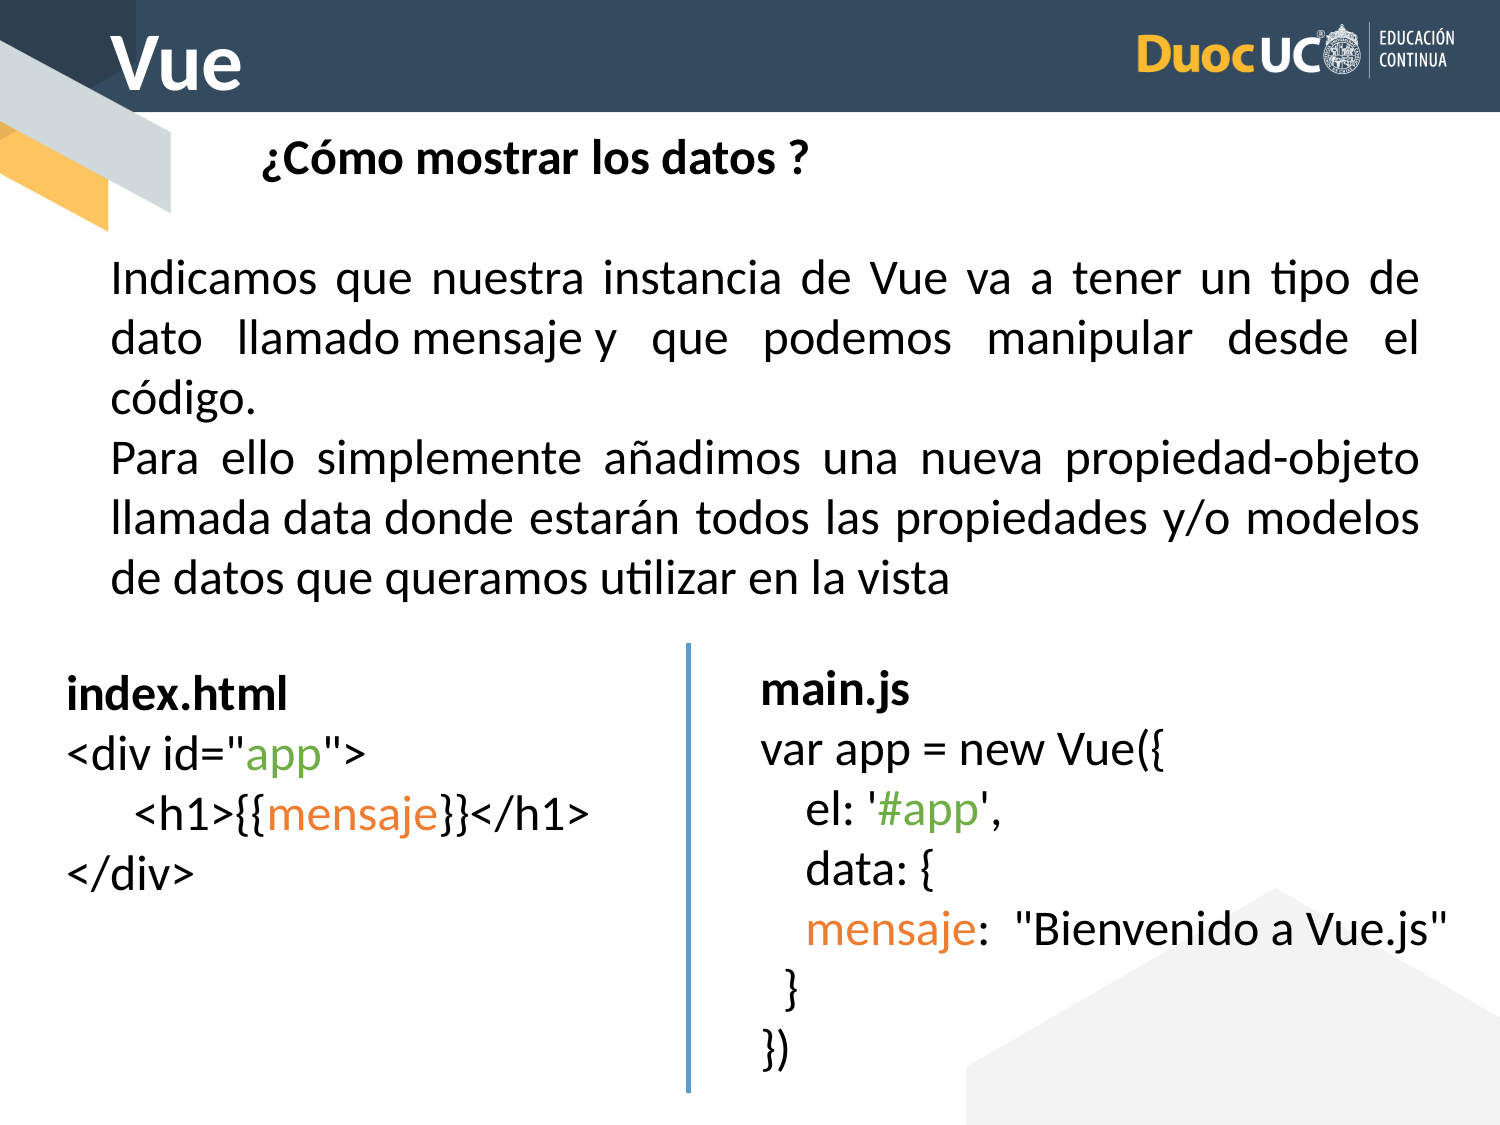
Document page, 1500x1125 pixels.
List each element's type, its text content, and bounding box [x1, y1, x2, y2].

text_box index.html <div id="app"> <h1>{{mensaje}}</h1> </div> [51, 653, 613, 909]
text_box ¿Cómo mostrar los datos ? Indicamos que nuestra instancia de Vue va a tener un tipo de dato llamado mensaje y que podemos manipular desde el código. Para ello simplemente añadimos una nueva propiedad-objeto llamada data donde estarán todos las propiedades y/o modelos de datos que queramos utilizar en la vista [95, 116, 1436, 612]
picture [0, 0, 1500, 1125]
text_box main.js var app = new Vue({ el: '#app', data: { mensaje: "Bienvenido a Vue.js" } }) [745, 648, 1479, 1083]
text_box Vue [95, 0, 346, 115]
